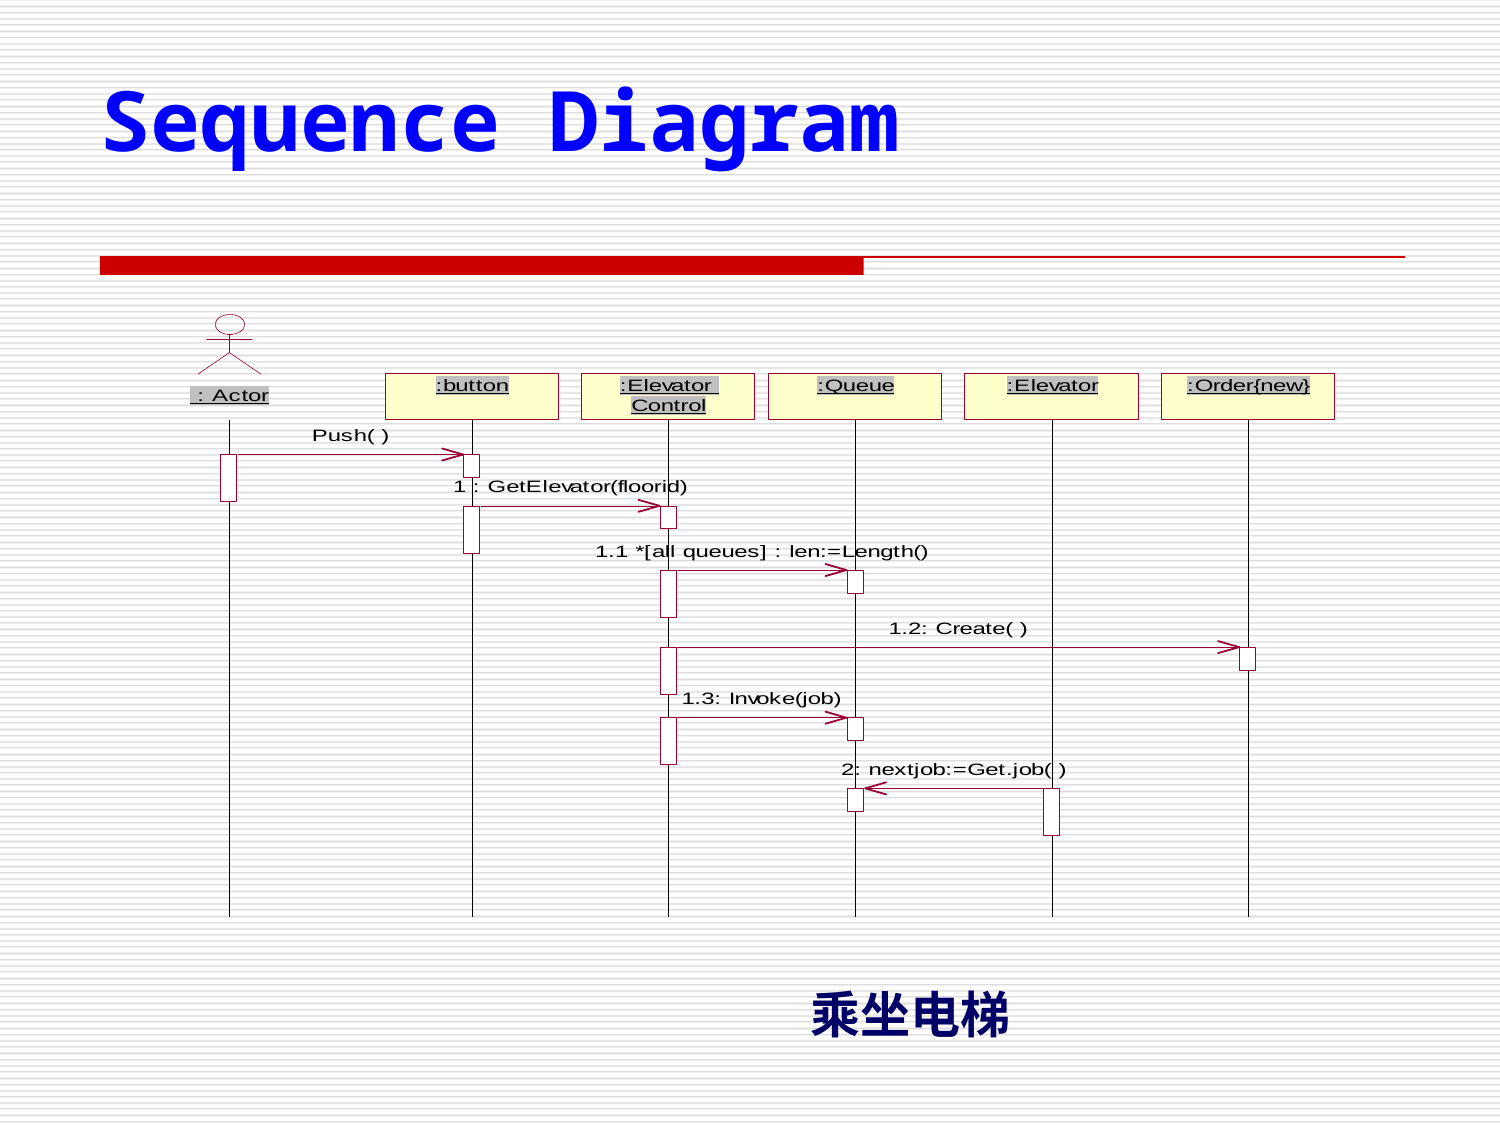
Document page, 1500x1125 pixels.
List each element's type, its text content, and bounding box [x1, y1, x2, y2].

text_box Sequence Diagram [85, 60, 1371, 176]
picture [0, 0, 1500, 1125]
text_box 乘坐电梯 [535, 975, 1286, 1051]
